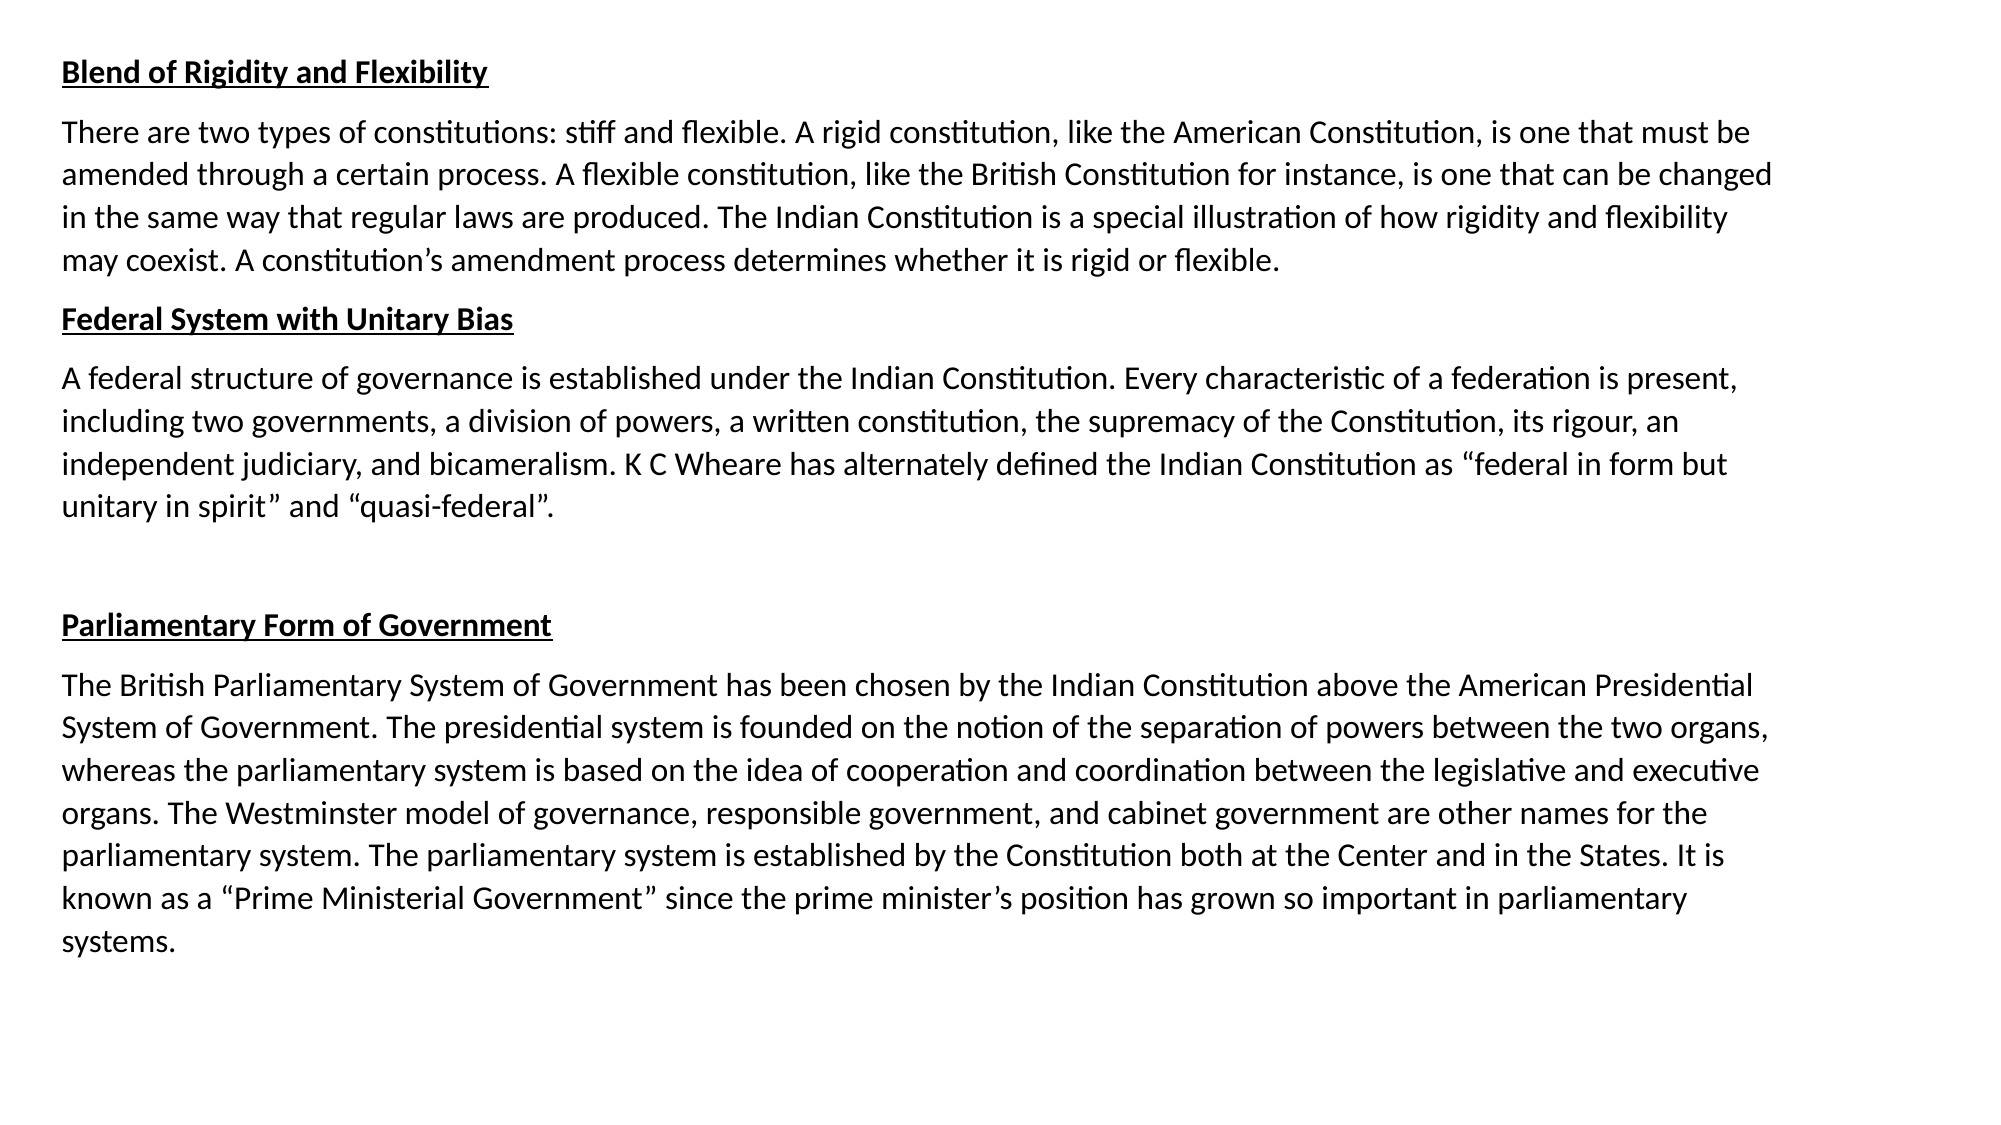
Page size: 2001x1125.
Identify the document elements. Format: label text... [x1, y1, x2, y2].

text_box Blend of Rigidity and Flexibility There are two types of constitutions: stiff and flexible. A rigid constitution, like the American Constitution, is one that must be amended through a certain process. A flexible constitution, like the British Constitution for instance, is one that can be changed in the same way that regular laws are produced. The Indian Constitution is a special illustration of how rigidity and flexibility may coexist. A constitution’s amendment process determines whether it is rigid or flexible. Federal System with Unitary Bias A federal structure of governance is established under the Indian Constitution. Every characteristic of a federation is present, including two governments, a division of powers, a written constitution, the supremacy of the Constitution, its rigour, an independent judiciary, and bicameralism. K C Wheare has alternately defined the Indian Constitution as “federal in form but unitary in spirit” and “quasi-federal”. Parliamentary Form of Government The British Parliamentary System of Government has been chosen by the Indian Constitution above the American Presidential System of Government. The presidential system is founded on the notion of the separation of powers between the two organs, whereas the parliamentary system is based on the idea of cooperation and coordination between the legislative and executive organs. The Westminster model of governance, responsible government, and cabinet government are other names for the parliamentary system. The parliamentary system is established by the Constitution both at the Center and in the States. It is known as a “Prime Ministerial Government” since the prime minister’s position has grown so important in parliamentary systems. [46, 40, 1807, 1085]
